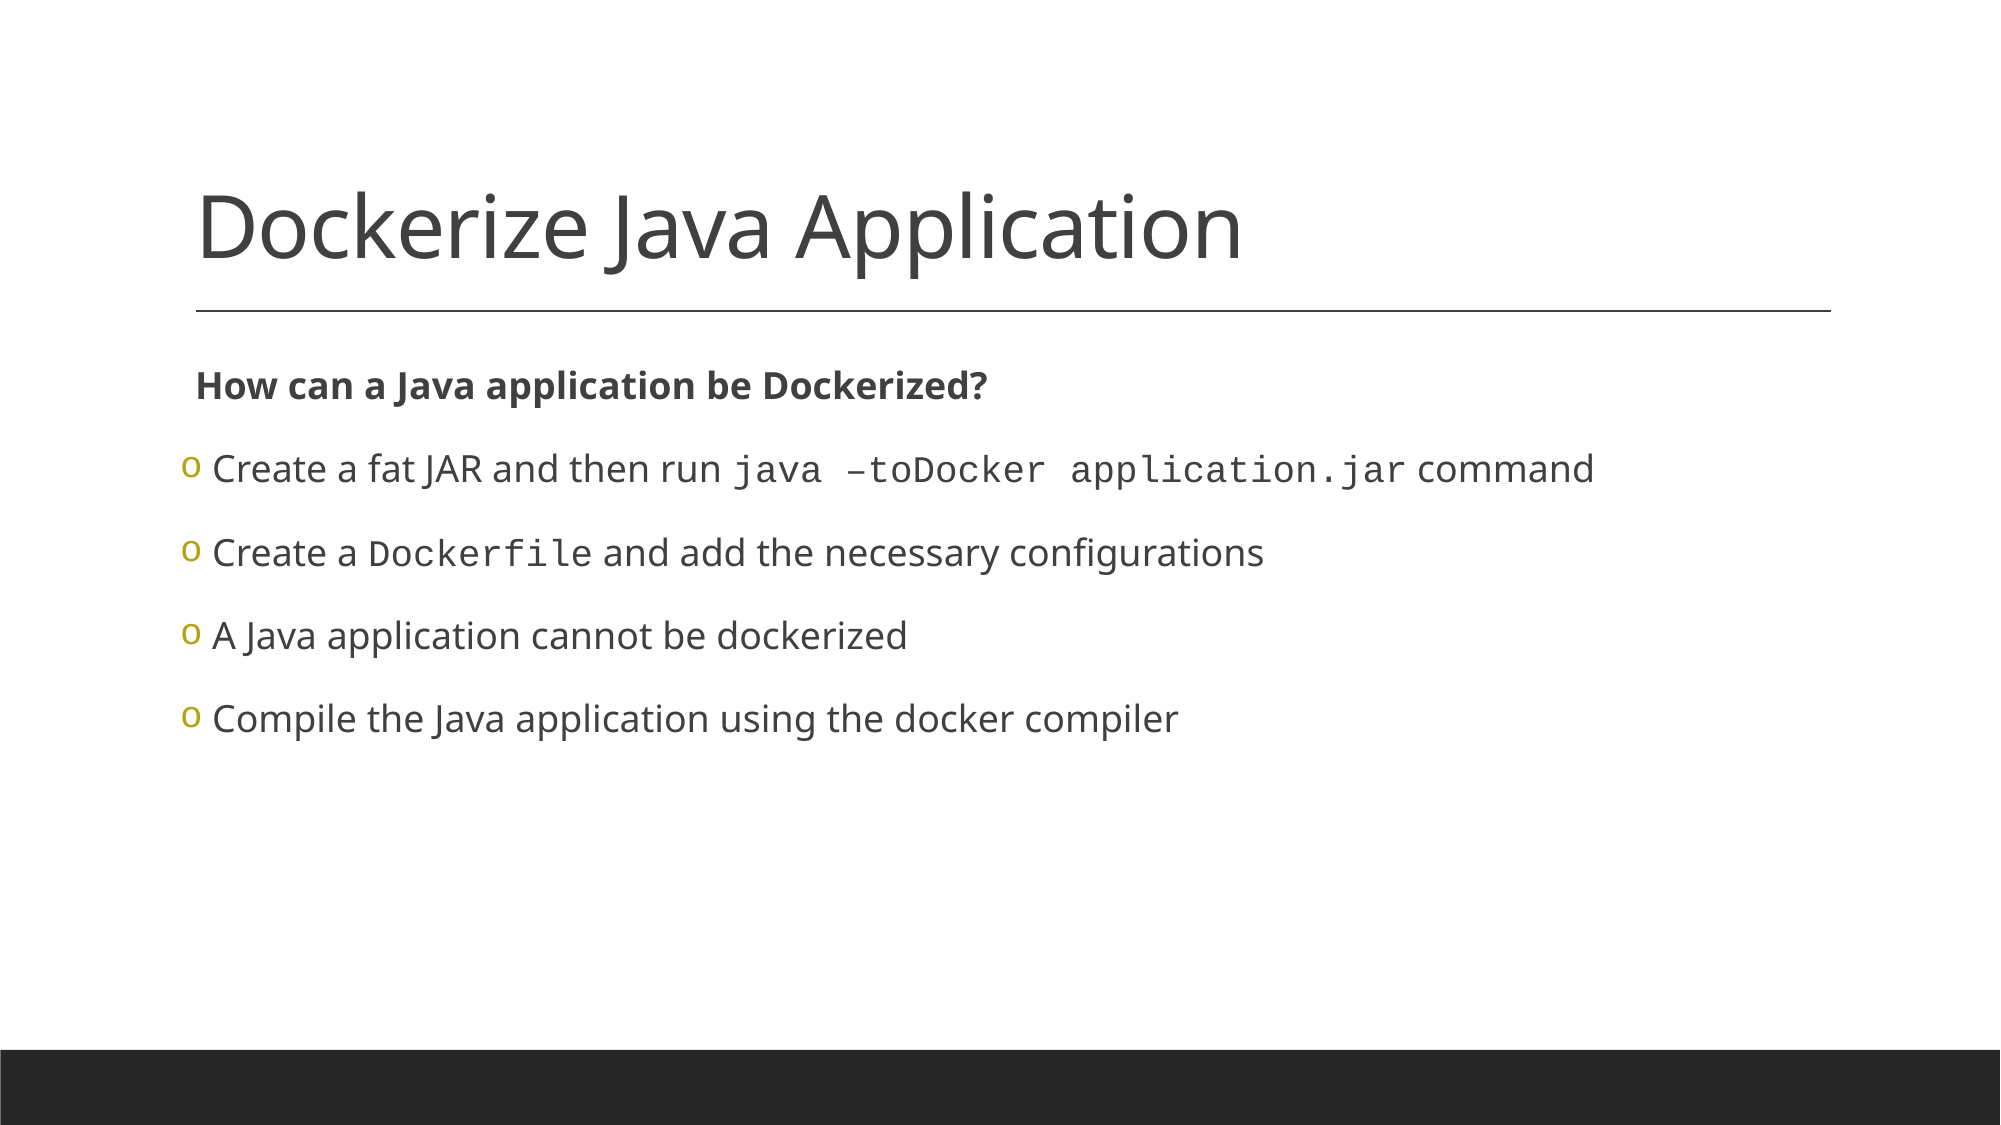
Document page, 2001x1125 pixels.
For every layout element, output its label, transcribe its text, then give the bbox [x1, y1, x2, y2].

title Dockerize Java Application [180, 47, 1830, 285]
list How can a Java application be Dockerized? Create a fat JAR and then run java –toDocker application.jar command Create a Dockerfile and add the necessary configurations A Java application cannot be dockerized Compile the Java application using the docker compiler [180, 345, 1830, 963]
